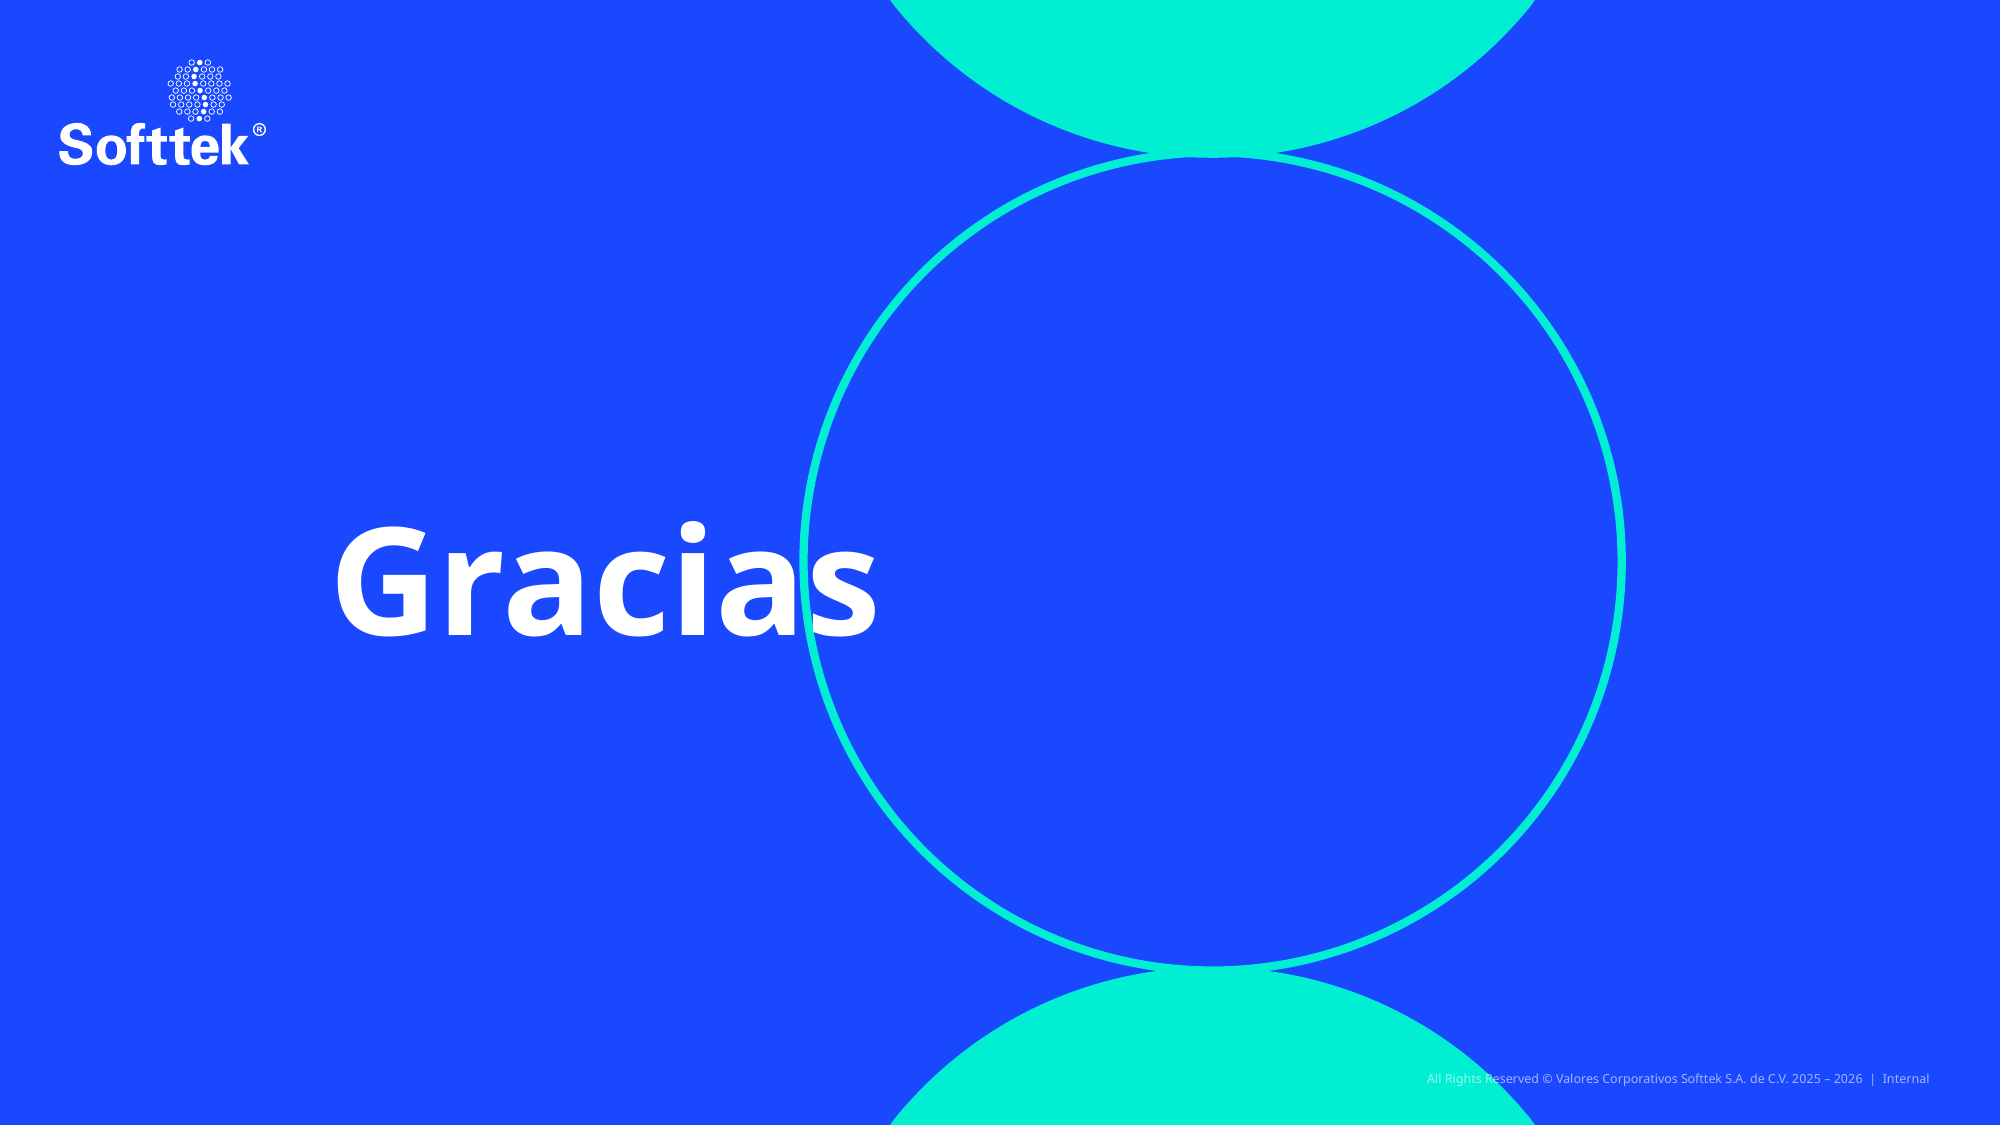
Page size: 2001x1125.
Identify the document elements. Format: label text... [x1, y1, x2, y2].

title Gracias [314, 488, 1202, 686]
